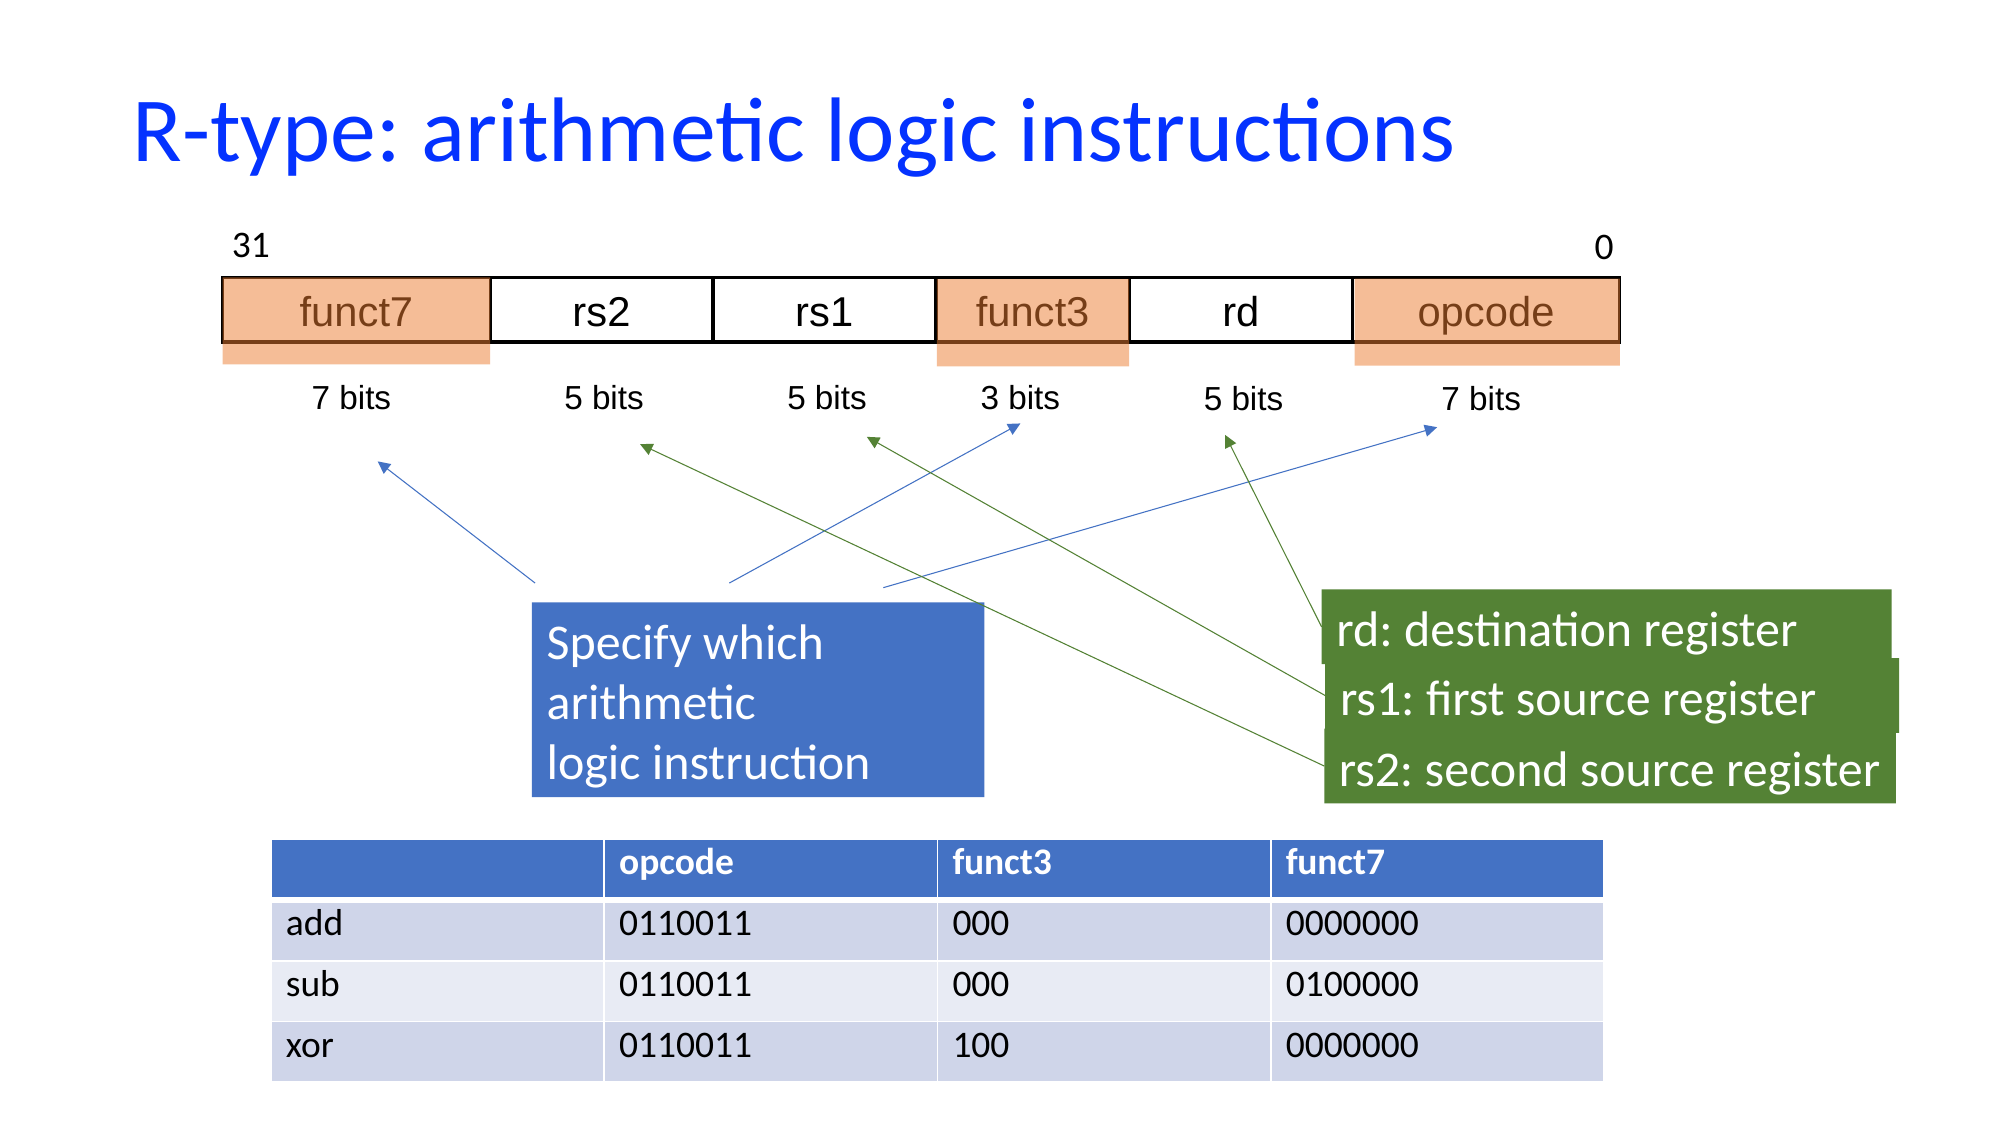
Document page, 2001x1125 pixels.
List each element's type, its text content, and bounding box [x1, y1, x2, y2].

table_cell 000 [938, 903, 1270, 960]
text_box 31 [217, 212, 285, 273]
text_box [640, 444, 1899, 805]
table_cell 0000000 [1272, 1022, 1603, 1081]
table_header opcode [605, 840, 937, 897]
table_cell 0110011 [605, 962, 937, 1021]
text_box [377, 427, 1438, 800]
text_box 0 [1579, 214, 1629, 275]
table_cell 0110011 [605, 903, 937, 960]
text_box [866, 436, 1902, 734]
table_header [272, 840, 603, 897]
table_cell 100 [938, 1022, 1270, 1081]
table_cell 0110011 [605, 1022, 937, 1081]
table_cell add [272, 903, 603, 960]
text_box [1225, 434, 1895, 666]
table_header funct3 [938, 840, 1270, 897]
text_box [222, 277, 1620, 441]
table_cell 0100000 [1272, 962, 1603, 1021]
table_cell 000 [938, 962, 1270, 1021]
table_cell sub [272, 962, 603, 1021]
table_cell 0000000 [1272, 903, 1603, 960]
table_header funct7 [1272, 840, 1603, 897]
table_cell xor [272, 1022, 603, 1081]
title R-type: arithmetic logic instructions [117, 40, 1843, 224]
